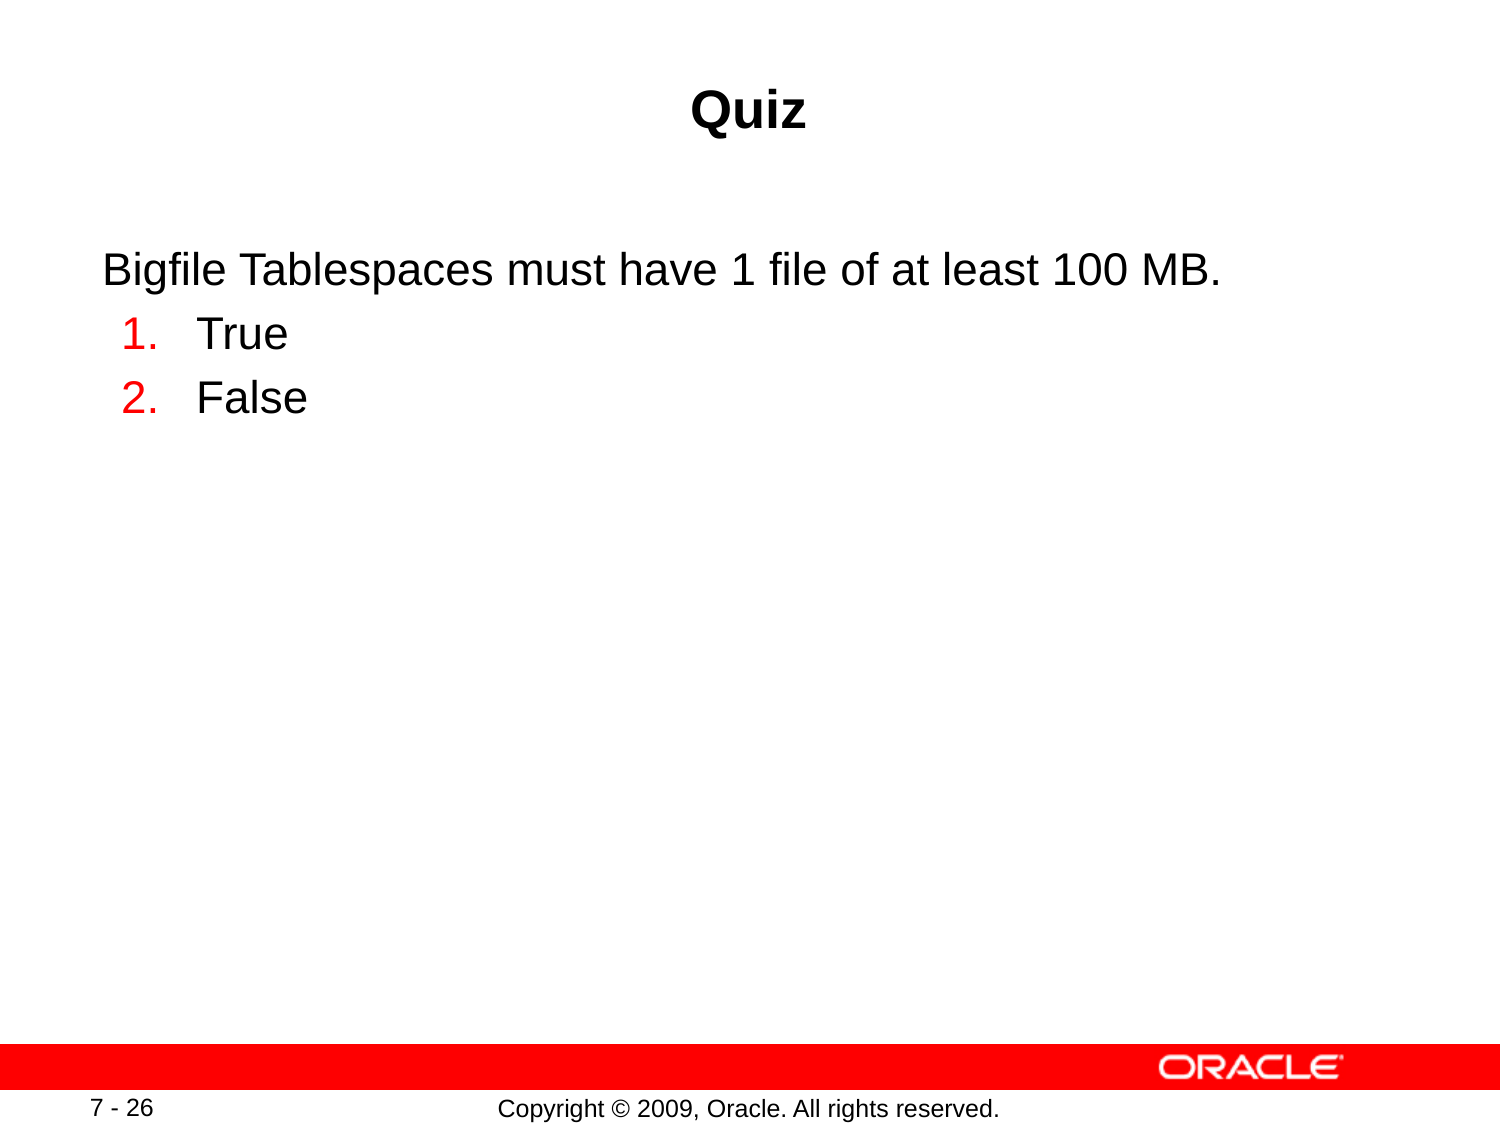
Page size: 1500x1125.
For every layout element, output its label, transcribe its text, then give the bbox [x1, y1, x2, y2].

list Bigfile Tablespaces must have 1 file of at least 100 MB. True False [99, 237, 1400, 429]
picture [0, 1044, 1500, 1090]
title Quiz [99, 71, 1400, 217]
